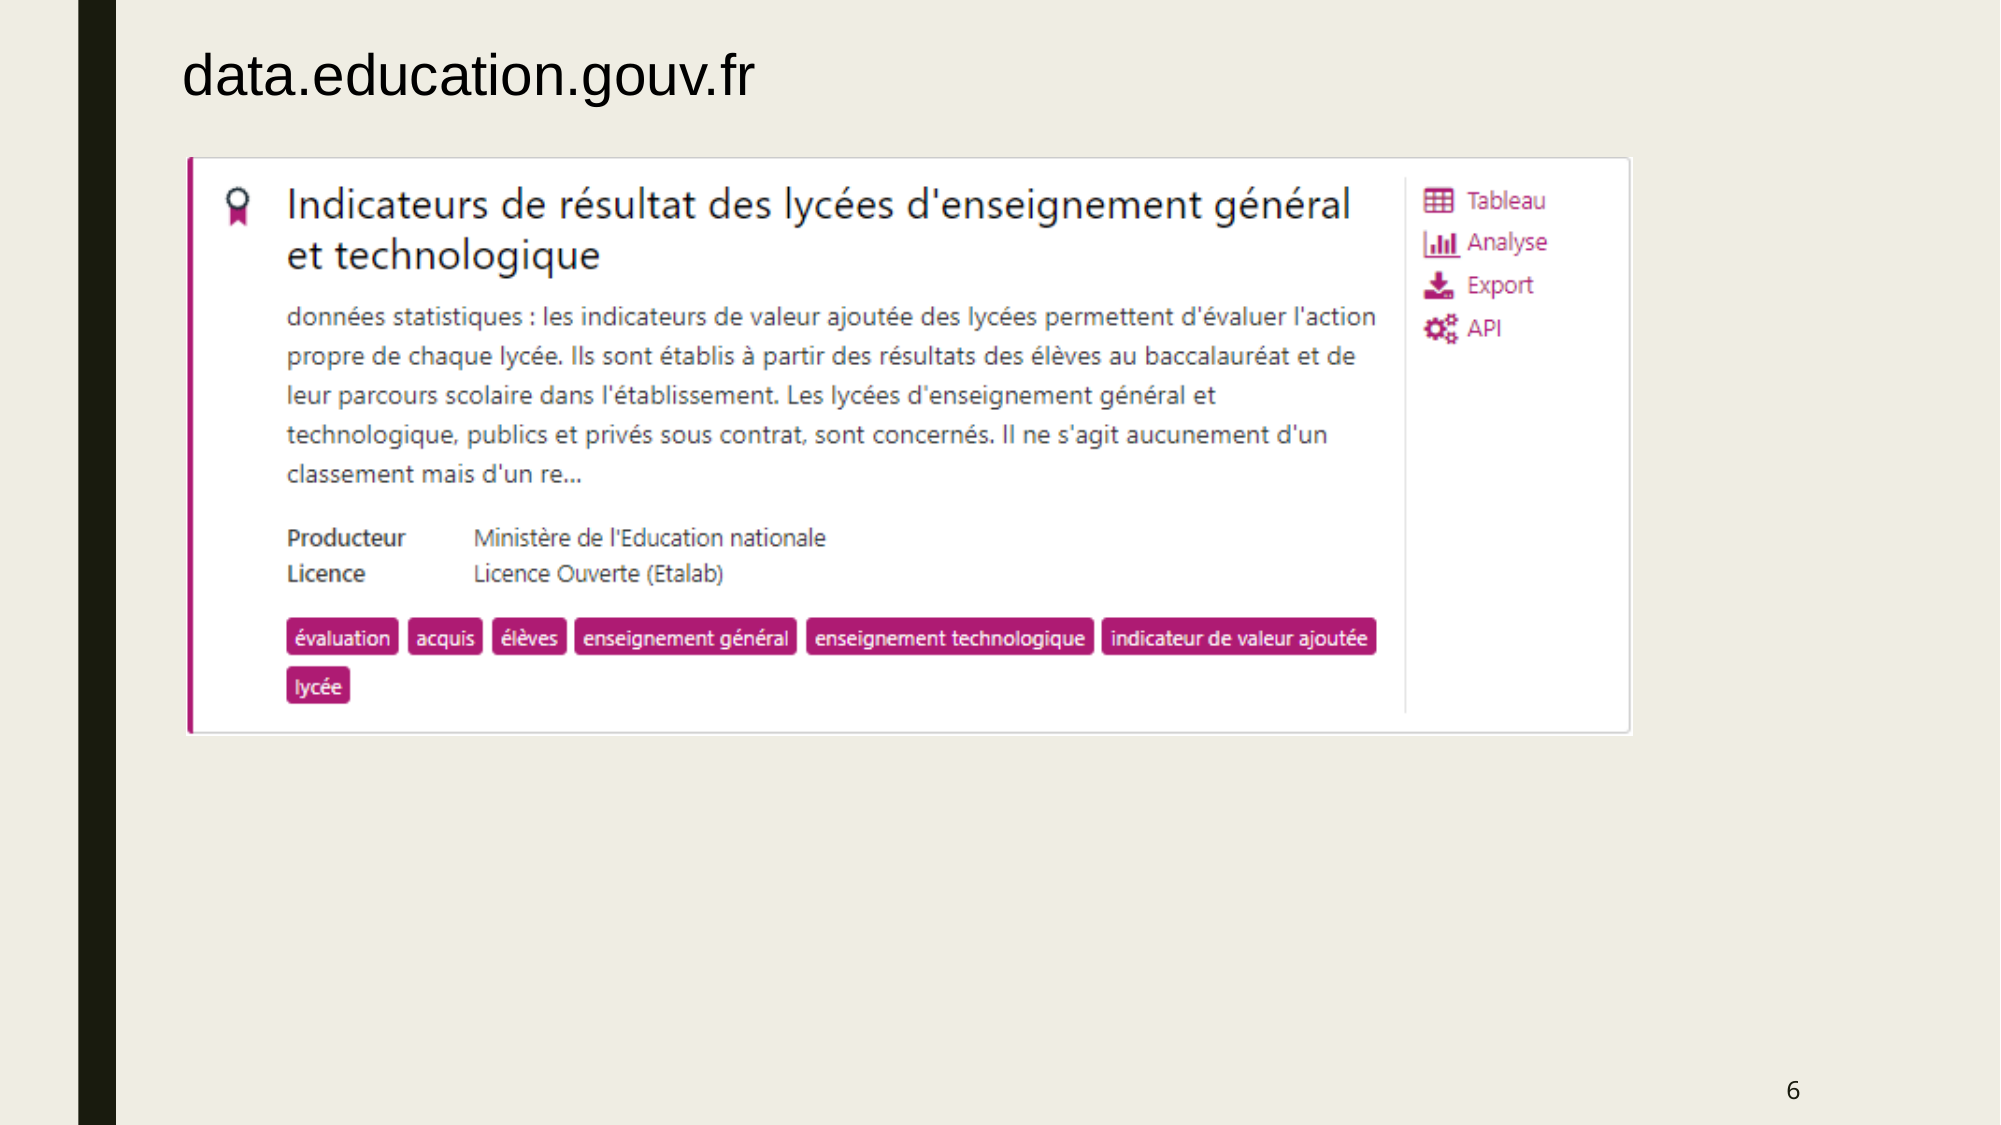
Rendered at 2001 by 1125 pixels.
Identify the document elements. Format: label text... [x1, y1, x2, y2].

picture [186, 157, 1633, 736]
slide_number 6 [1553, 1058, 1816, 1125]
text_box data.education.gouv.fr [167, 22, 1566, 117]
